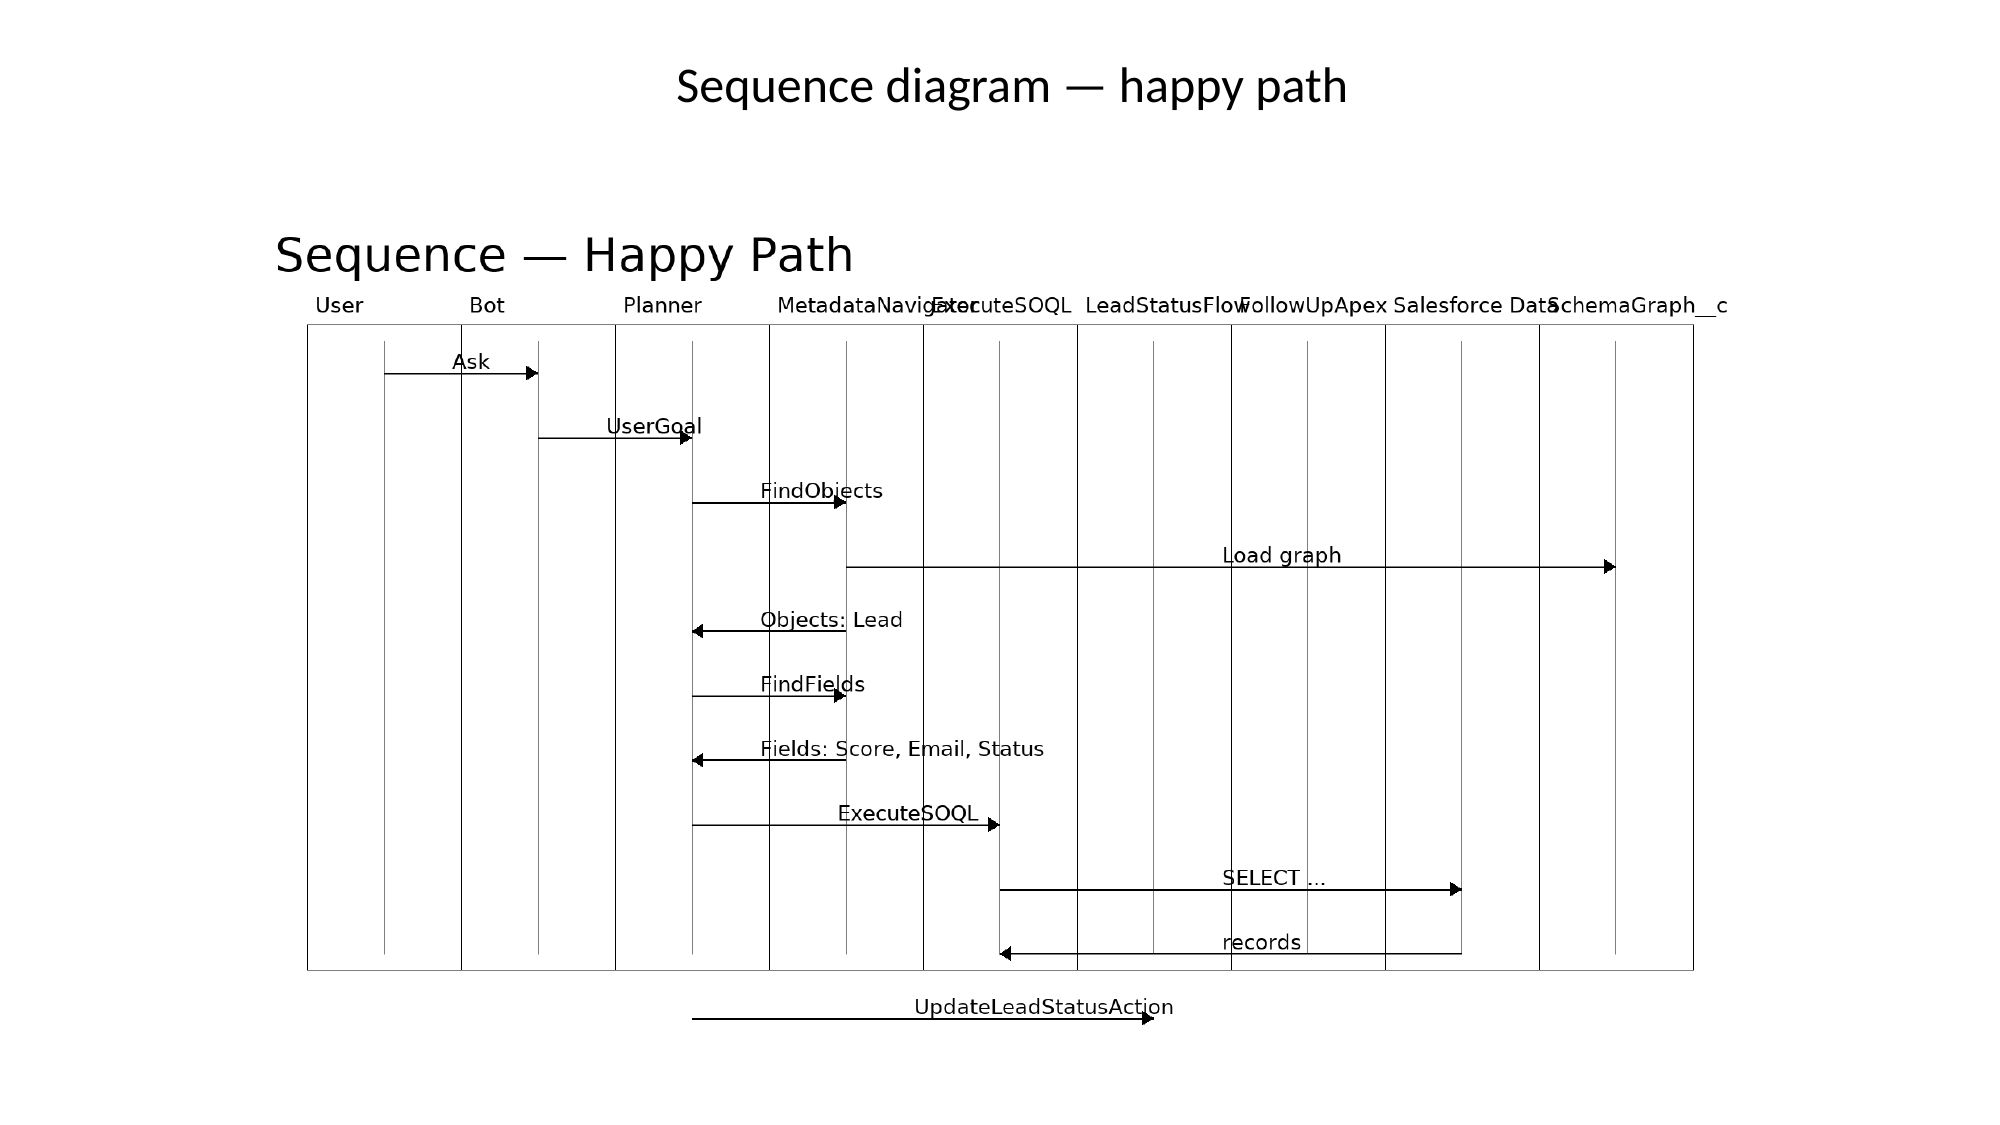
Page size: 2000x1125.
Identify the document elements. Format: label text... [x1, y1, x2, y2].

text_box Sequence diagram — happy path [661, 44, 1364, 120]
picture [226, 179, 1774, 1051]
